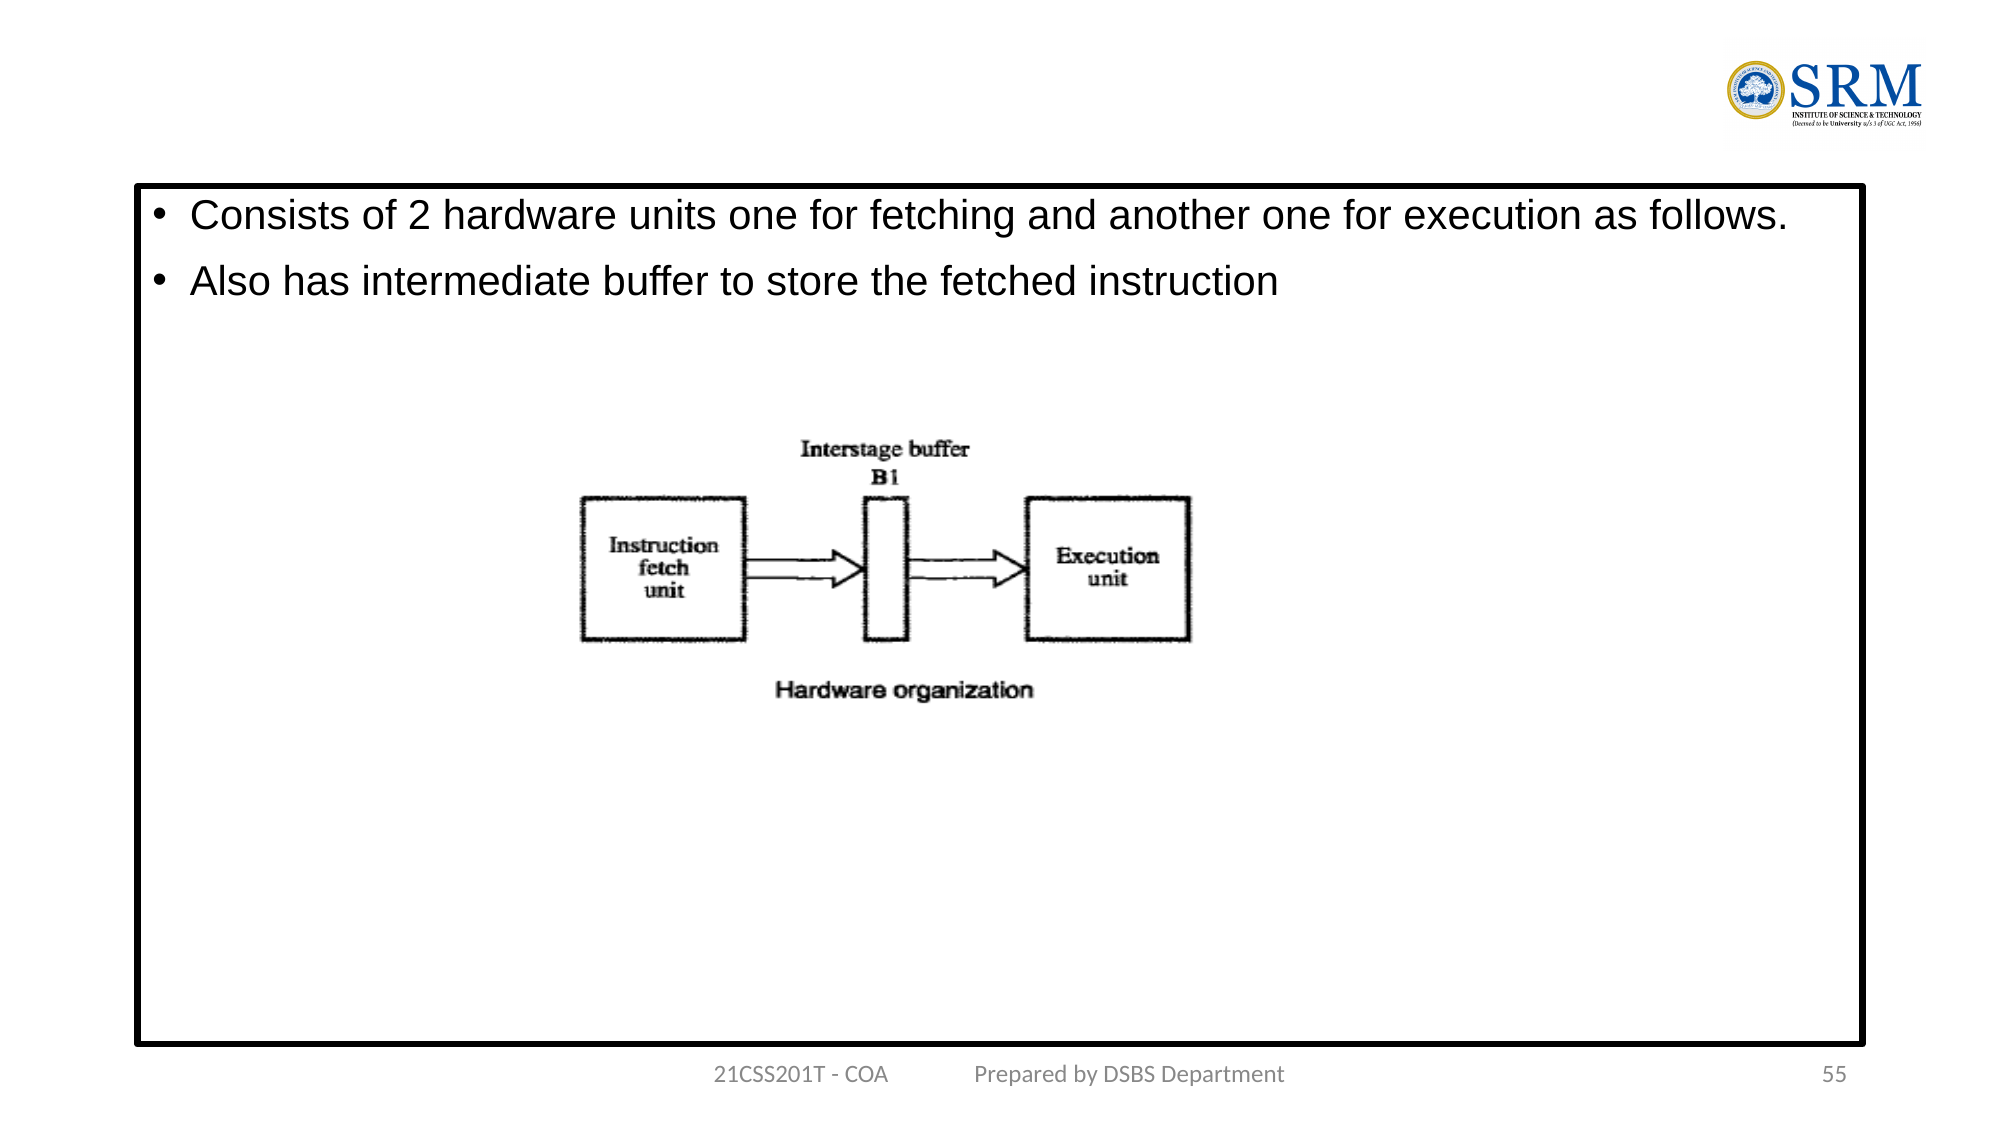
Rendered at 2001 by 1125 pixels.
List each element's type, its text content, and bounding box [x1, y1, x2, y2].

footer 21CSS201T - COA Prepared by DSBS Department [662, 1042, 1338, 1103]
list Consists of 2 hardware units one for fetching and another one for execution as follows. Also has intermediate buffer to store the fetched instruction [137, 186, 1863, 1045]
picture [503, 434, 1285, 722]
picture [1723, 37, 1926, 151]
slide_number 55 [1412, 1042, 1863, 1103]
